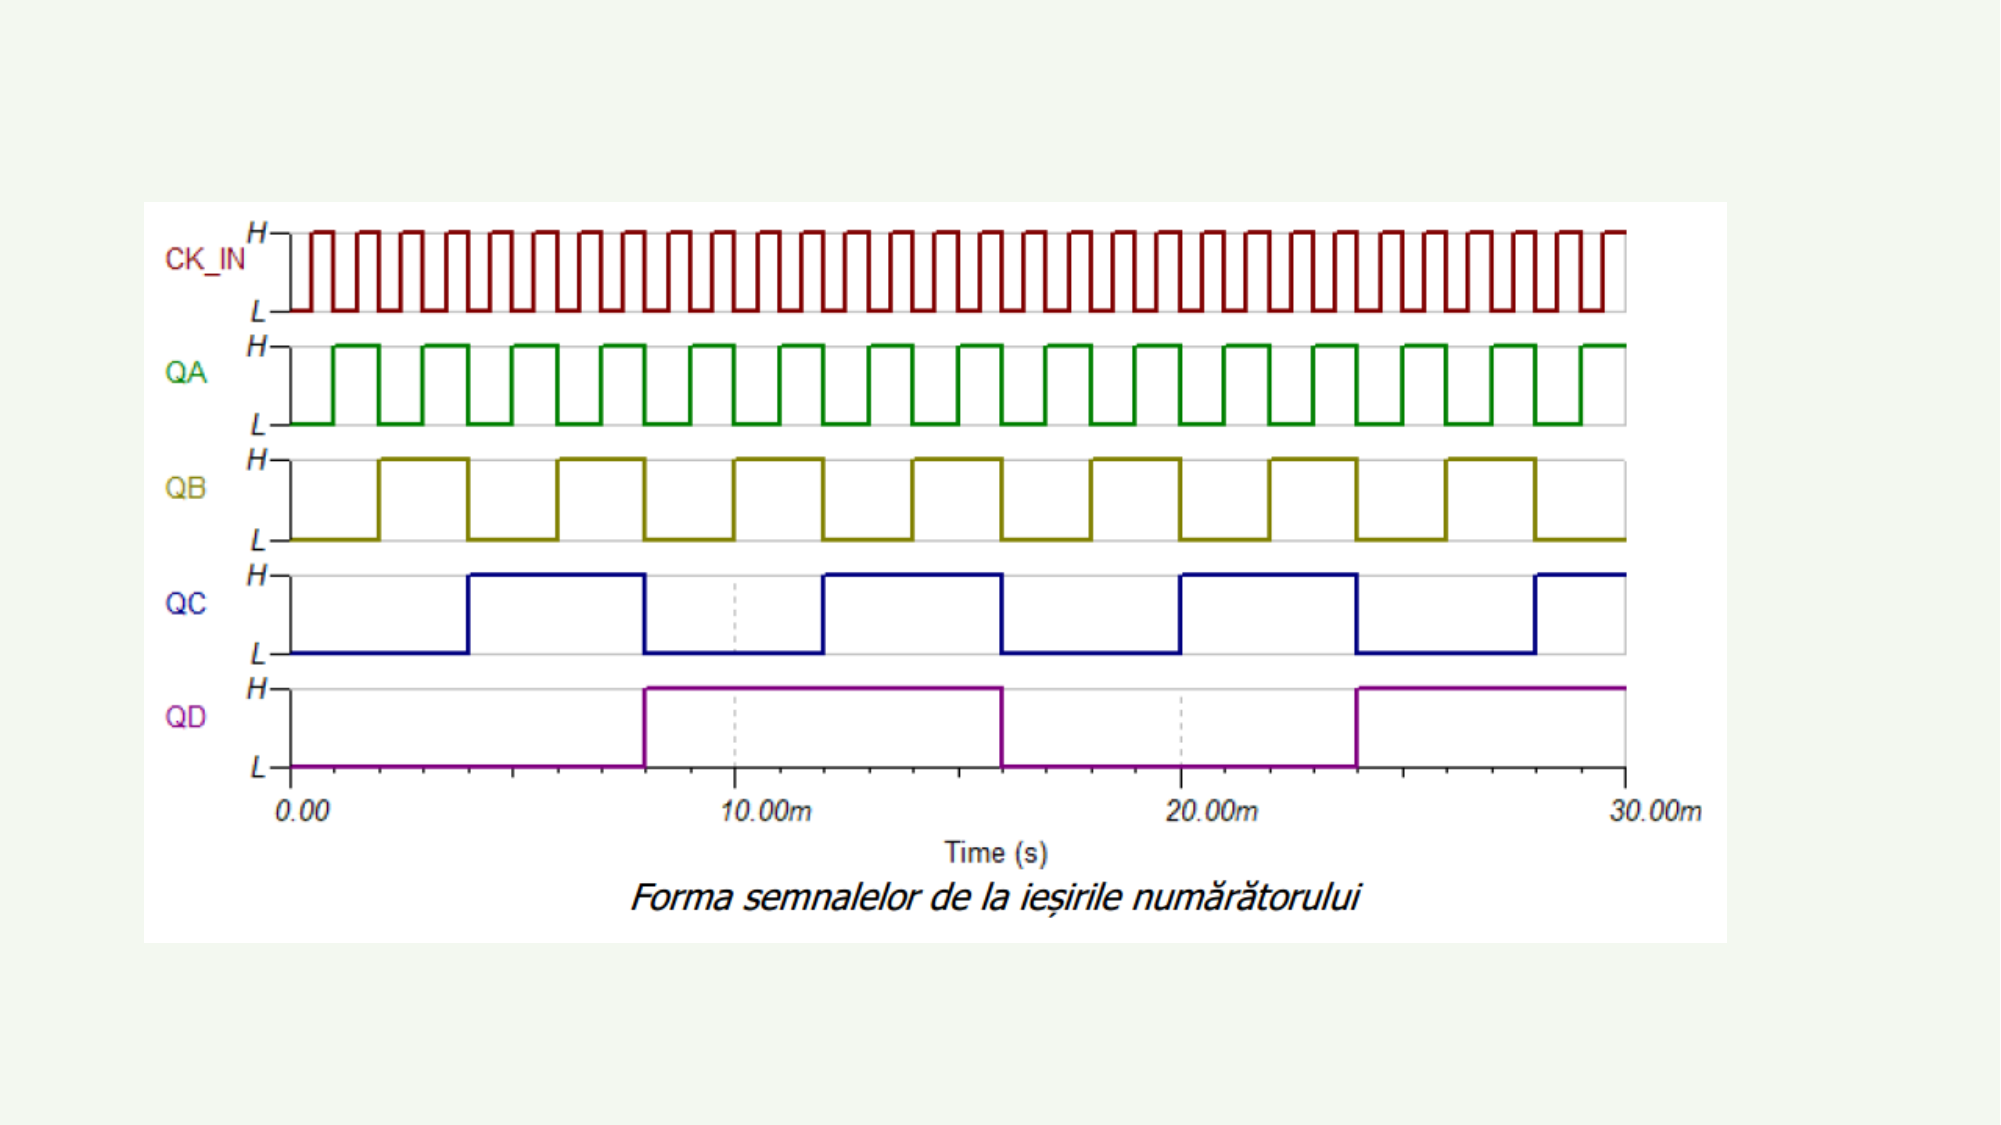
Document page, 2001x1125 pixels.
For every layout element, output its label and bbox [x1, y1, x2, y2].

picture [144, 202, 1727, 944]
